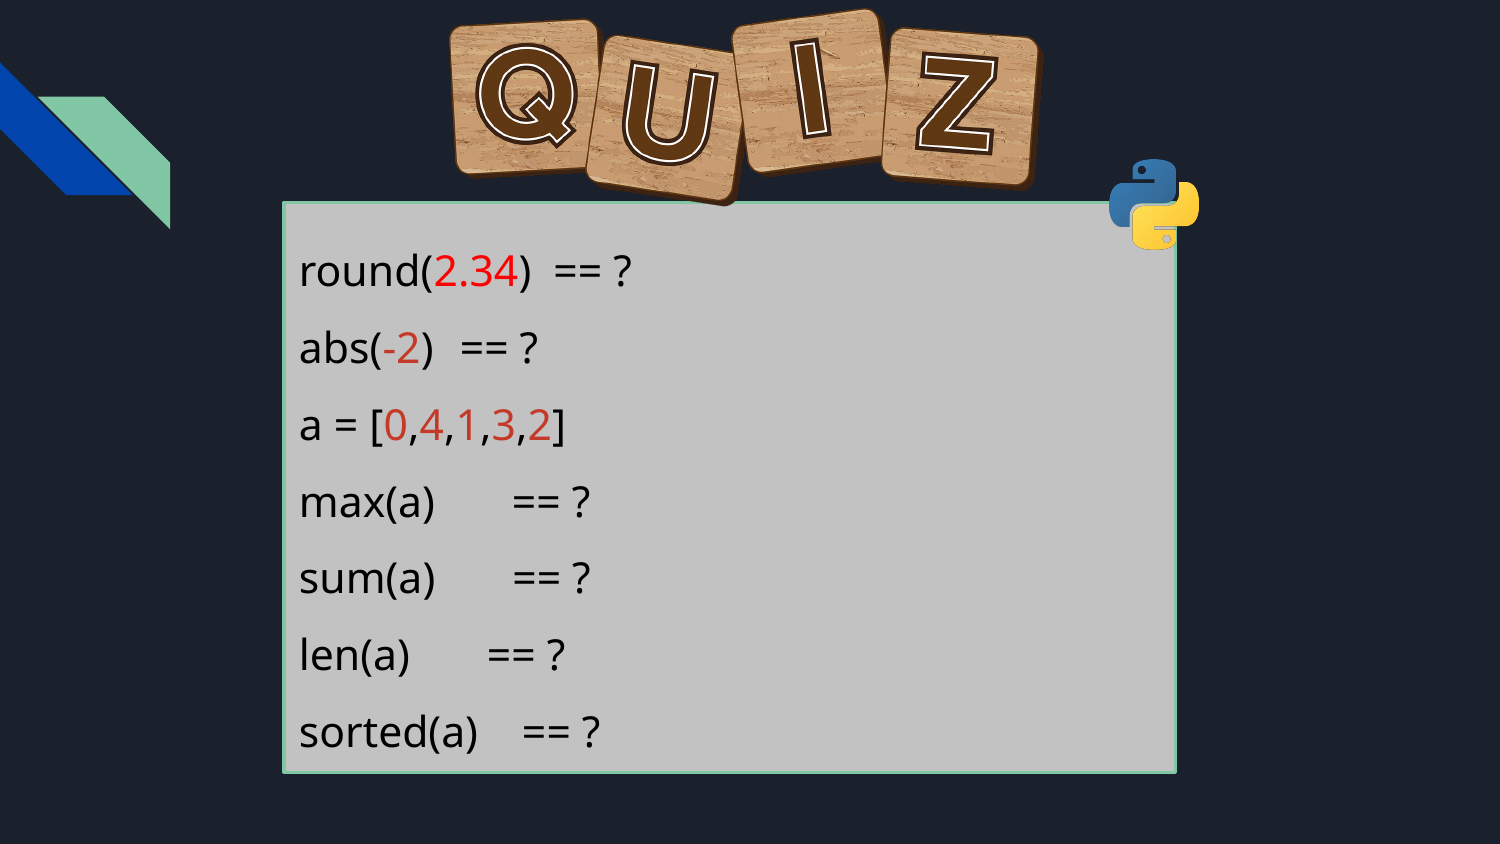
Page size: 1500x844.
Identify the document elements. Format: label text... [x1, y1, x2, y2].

picture [442, 0, 1047, 220]
text_box round(2.34) == ? abs(-2) == ? a = [0,4,1,3,2] max(a) == ? sum(a) == ? len(a) == ? sorted(a) == ? [284, 202, 1176, 773]
picture [1108, 159, 1200, 250]
